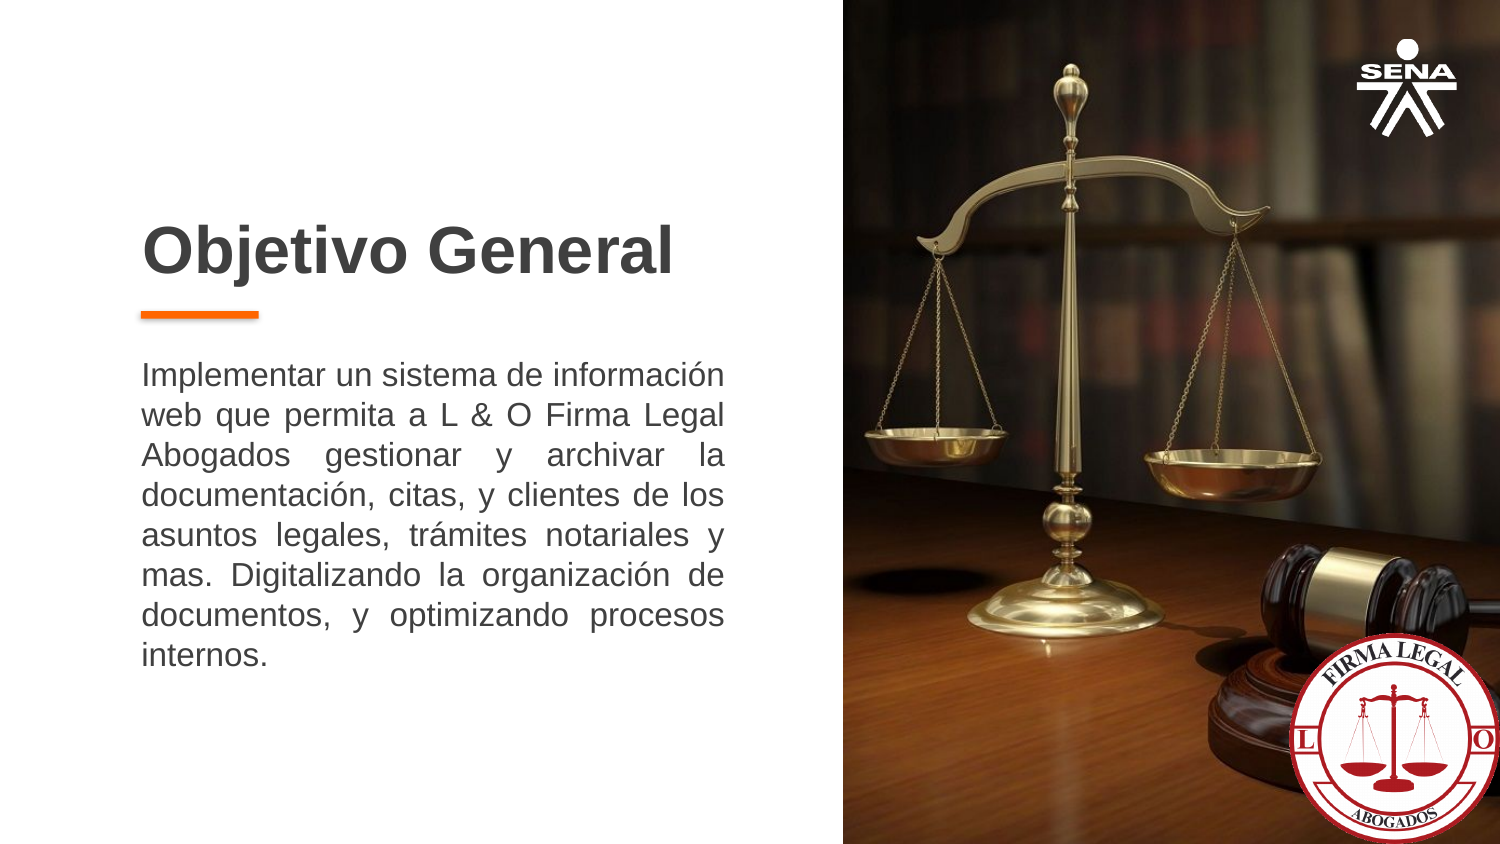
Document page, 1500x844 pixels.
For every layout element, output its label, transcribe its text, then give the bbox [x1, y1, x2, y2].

text_box [140, 310, 259, 319]
text_box Objetivo General [127, 199, 784, 295]
text_box Implementar un sistema de información web que permita a L & O Firma Legal Abogados gestionar y archivar la documentación, citas, y clientes de los asuntos legales, trámites notariales y mas. Digitalizando la organización de documentos, y optimizando procesos internos. [126, 346, 741, 681]
picture [0, 0, 1500, 844]
